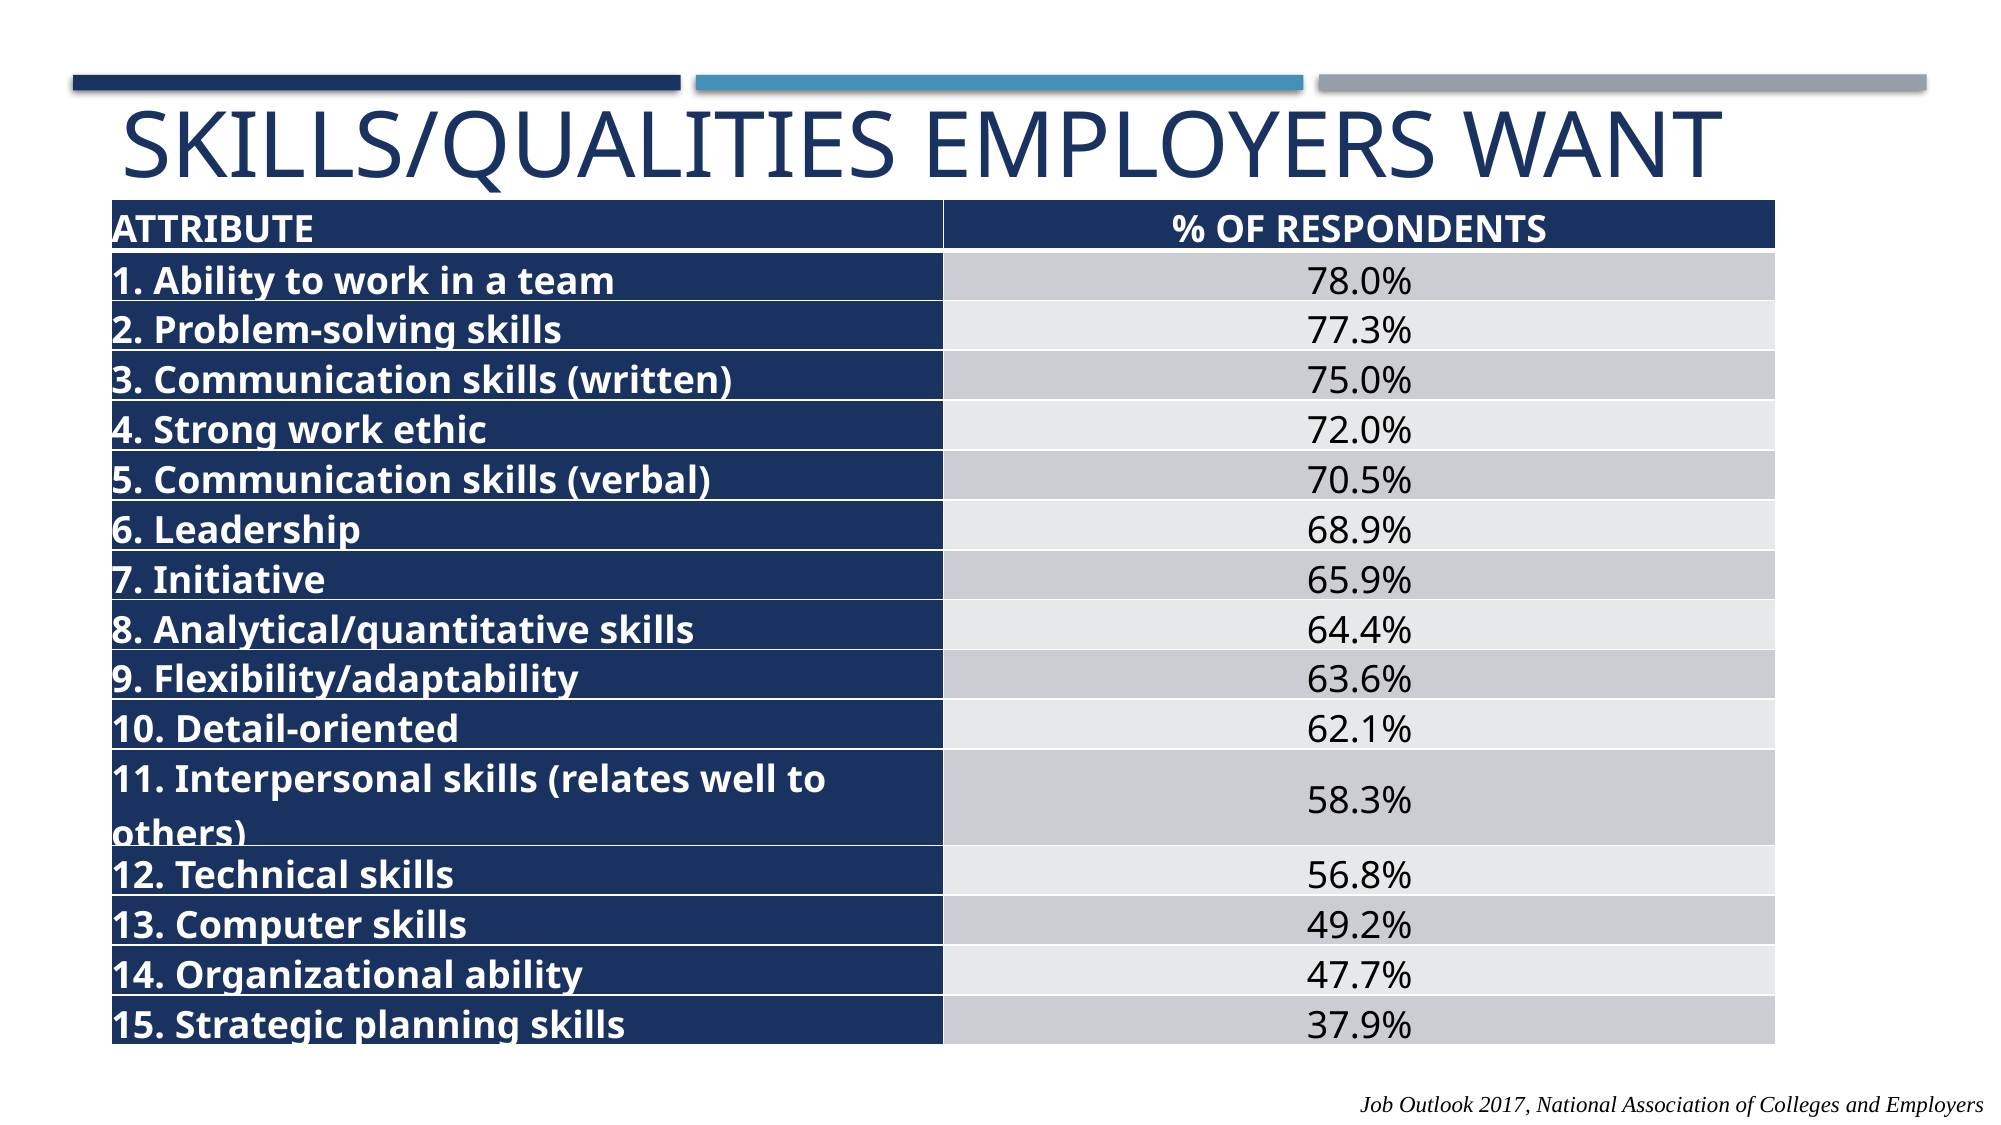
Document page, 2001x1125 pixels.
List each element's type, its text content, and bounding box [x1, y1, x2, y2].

table_cell 11. Interpersonal skills (relates well to others) [112, 750, 943, 845]
table_cell 9. Flexibility/adaptability [112, 650, 943, 698]
table_header ATTRIBUTE [112, 200, 943, 248]
table_cell 6. Leadership [112, 501, 943, 549]
title Skills/Qualities Employers Want [18, 41, 1828, 204]
table_cell 8. Analytical/quantitative skills [112, 600, 943, 649]
table_cell 58.3% [944, 750, 1775, 845]
table_cell 64.4% [944, 600, 1775, 649]
table_cell 37.9% [944, 996, 1775, 1044]
table_cell 47.7% [944, 946, 1775, 994]
table_cell 10. Detail-oriented [112, 700, 943, 748]
table_cell 70.5% [944, 453, 1775, 499]
table_cell 4. Strong work ethic [112, 401, 584, 449]
table_cell 77.3% [944, 301, 1775, 349]
table_cell 2. Problem-solving skills [112, 301, 943, 349]
table_cell 78.0% [944, 253, 1775, 300]
table_cell 62.1% [944, 700, 1775, 748]
table_cell 3. Communication skills (written) [112, 351, 943, 399]
table_header % OF RESPONDENTS [944, 200, 1775, 248]
table_cell 14. Organizational ability [112, 946, 943, 994]
text_box [584, 377, 2000, 453]
table_cell 68.9% [944, 501, 1775, 549]
table_cell 13. Computer skills [112, 896, 943, 944]
table_cell 7. Initiative [112, 551, 943, 599]
table_cell 75.0% [944, 351, 1775, 377]
table_cell 5. Communication skills (verbal) [112, 451, 943, 499]
table_cell 15. Strategic planning skills [112, 996, 943, 1044]
table_cell 49.2% [944, 896, 1775, 944]
table_cell 1. Ability to work in a team [112, 253, 943, 300]
table_cell 56.8% [944, 846, 1775, 894]
text_box Job Outlook 2017, National Association of Colleges and Employers [241, 1082, 2000, 1125]
table_cell 65.9% [944, 551, 1775, 599]
table_cell 12. Technical skills [112, 846, 943, 894]
table_cell 63.6% [944, 650, 1775, 698]
